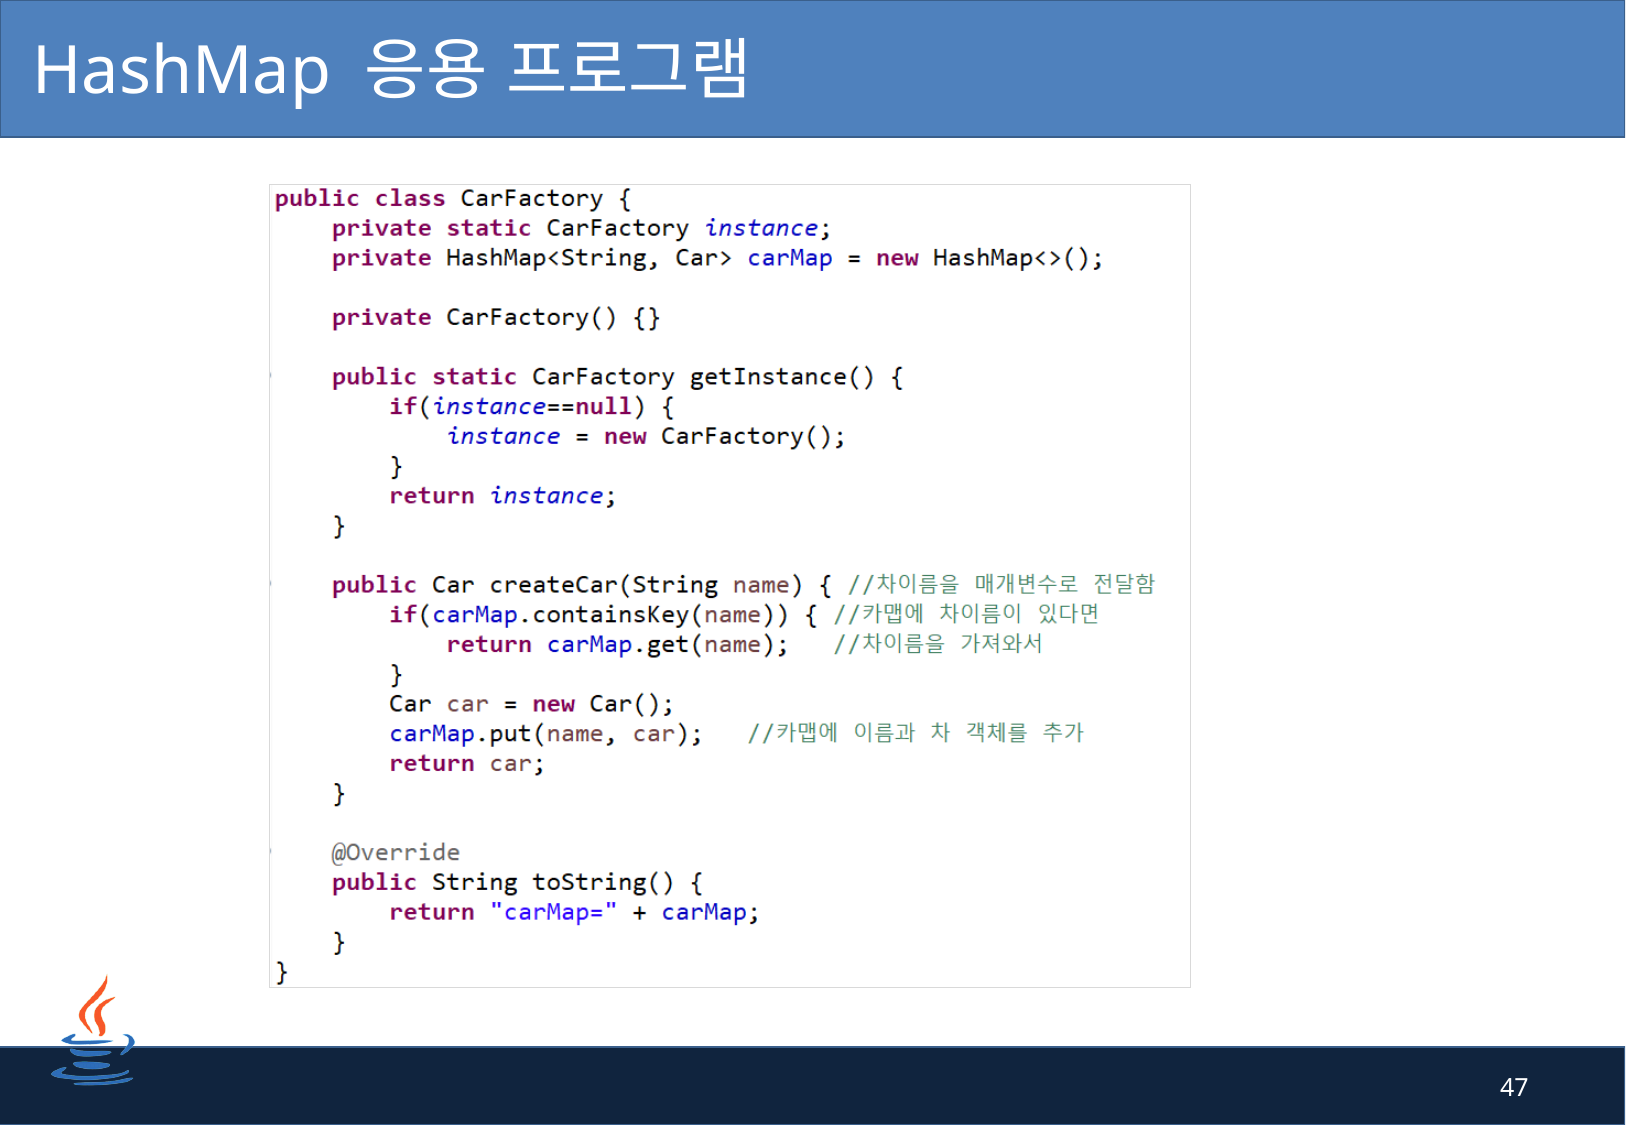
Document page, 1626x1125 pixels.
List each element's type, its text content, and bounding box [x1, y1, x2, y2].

slide_number 47 [1452, 1058, 1544, 1119]
title HashMap 응용 프로그램 [0, 0, 1018, 138]
picture [38, 973, 151, 1086]
picture [268, 184, 1191, 989]
